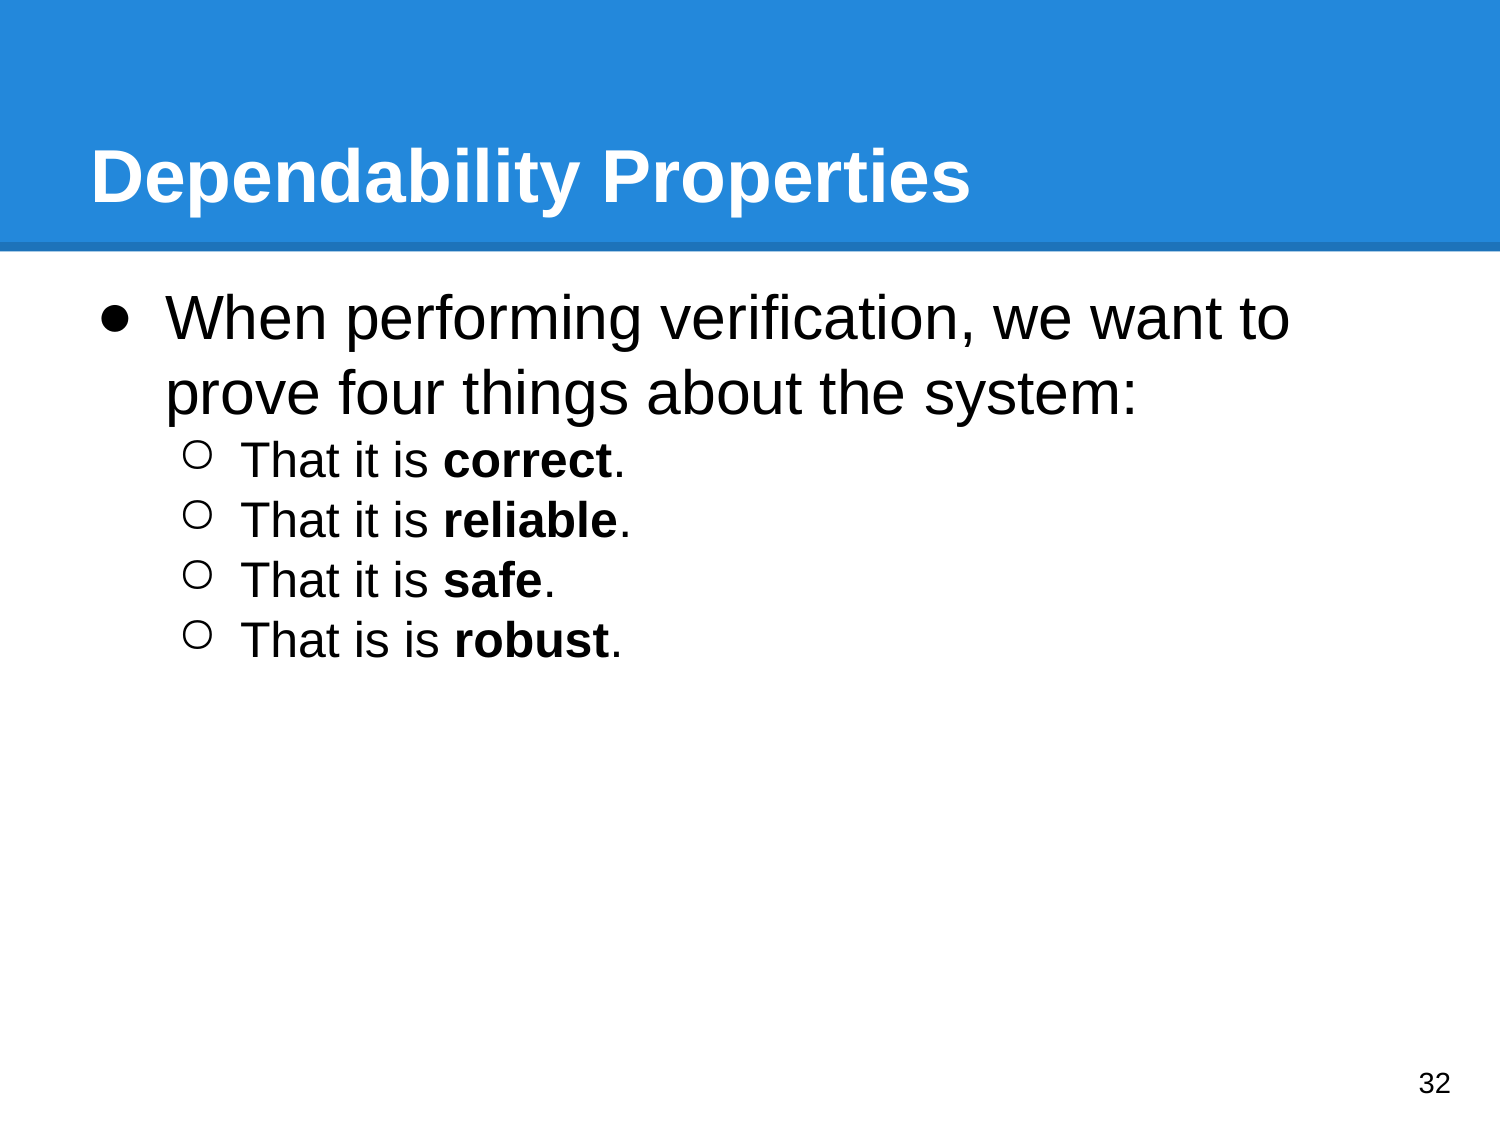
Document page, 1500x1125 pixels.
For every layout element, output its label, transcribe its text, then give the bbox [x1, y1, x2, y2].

list When performing verification, we want to prove four things about the system: That it is correct. That it is reliable. That it is safe. That is is robust. [75, 262, 1476, 1078]
slide_number ‹#› [1403, 1038, 1494, 1125]
title Dependability Properties [75, 45, 1425, 233]
